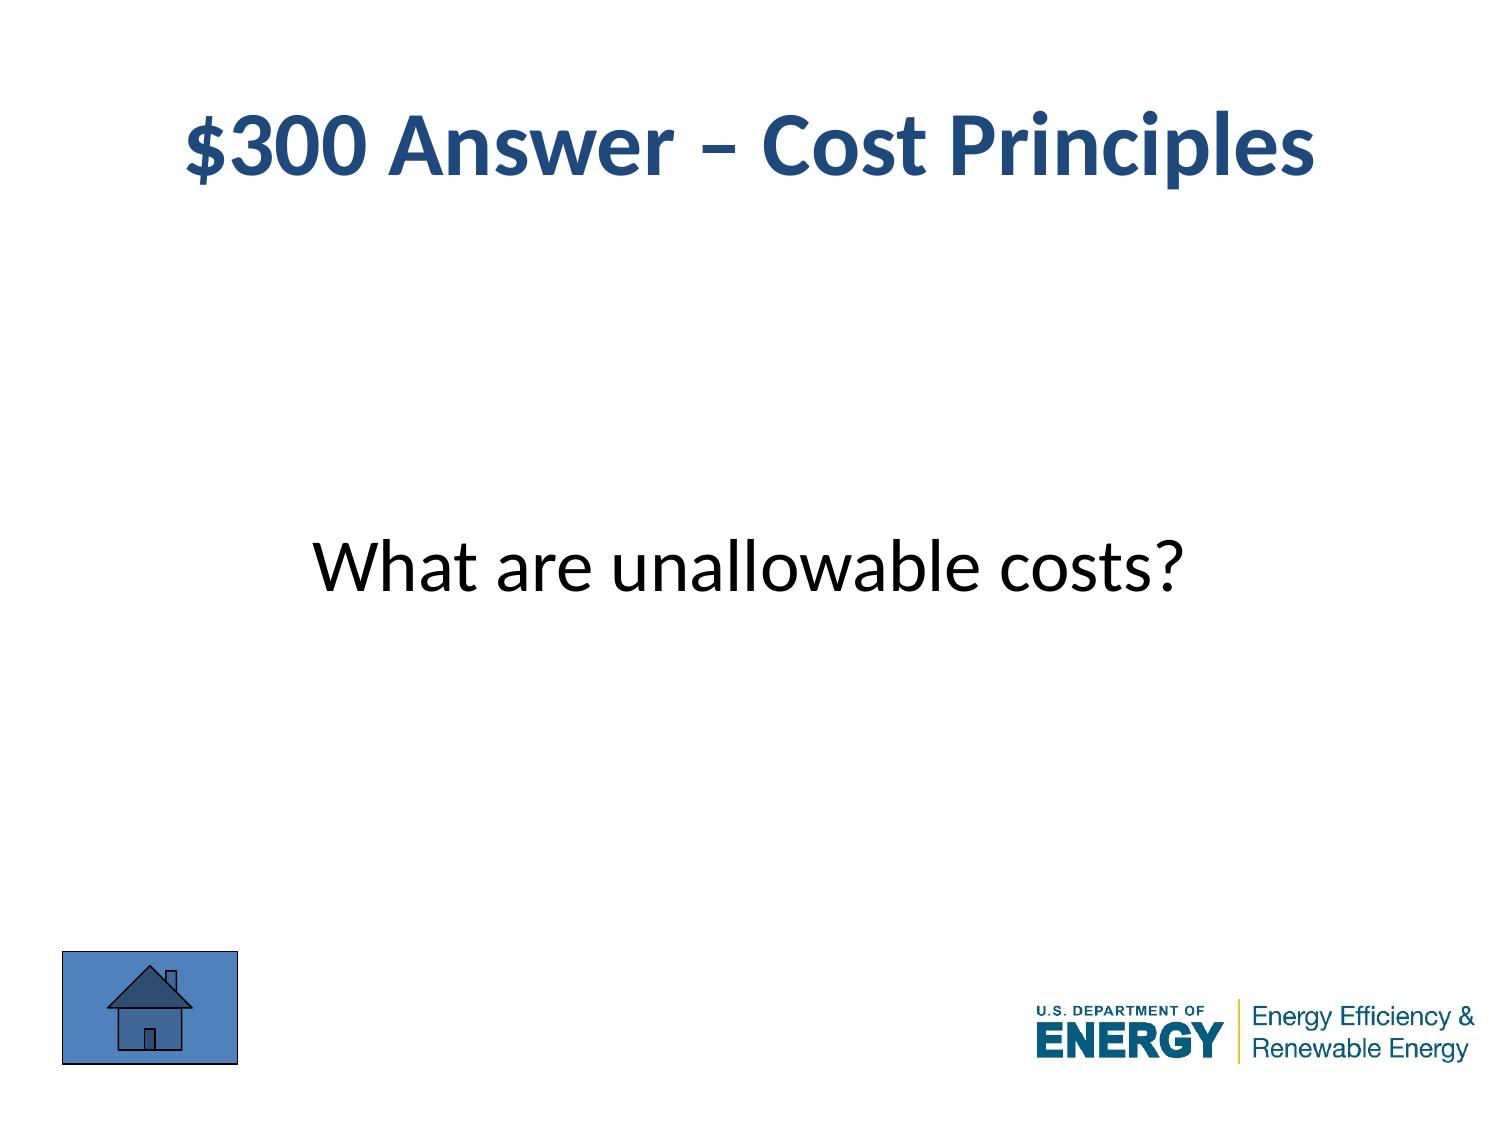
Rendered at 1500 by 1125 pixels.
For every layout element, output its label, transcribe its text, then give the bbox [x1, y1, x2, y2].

text_box What are unallowable costs? [297, 509, 1203, 615]
title $300 Answer – Cost Principles [75, 45, 1425, 233]
picture [1037, 999, 1475, 1064]
